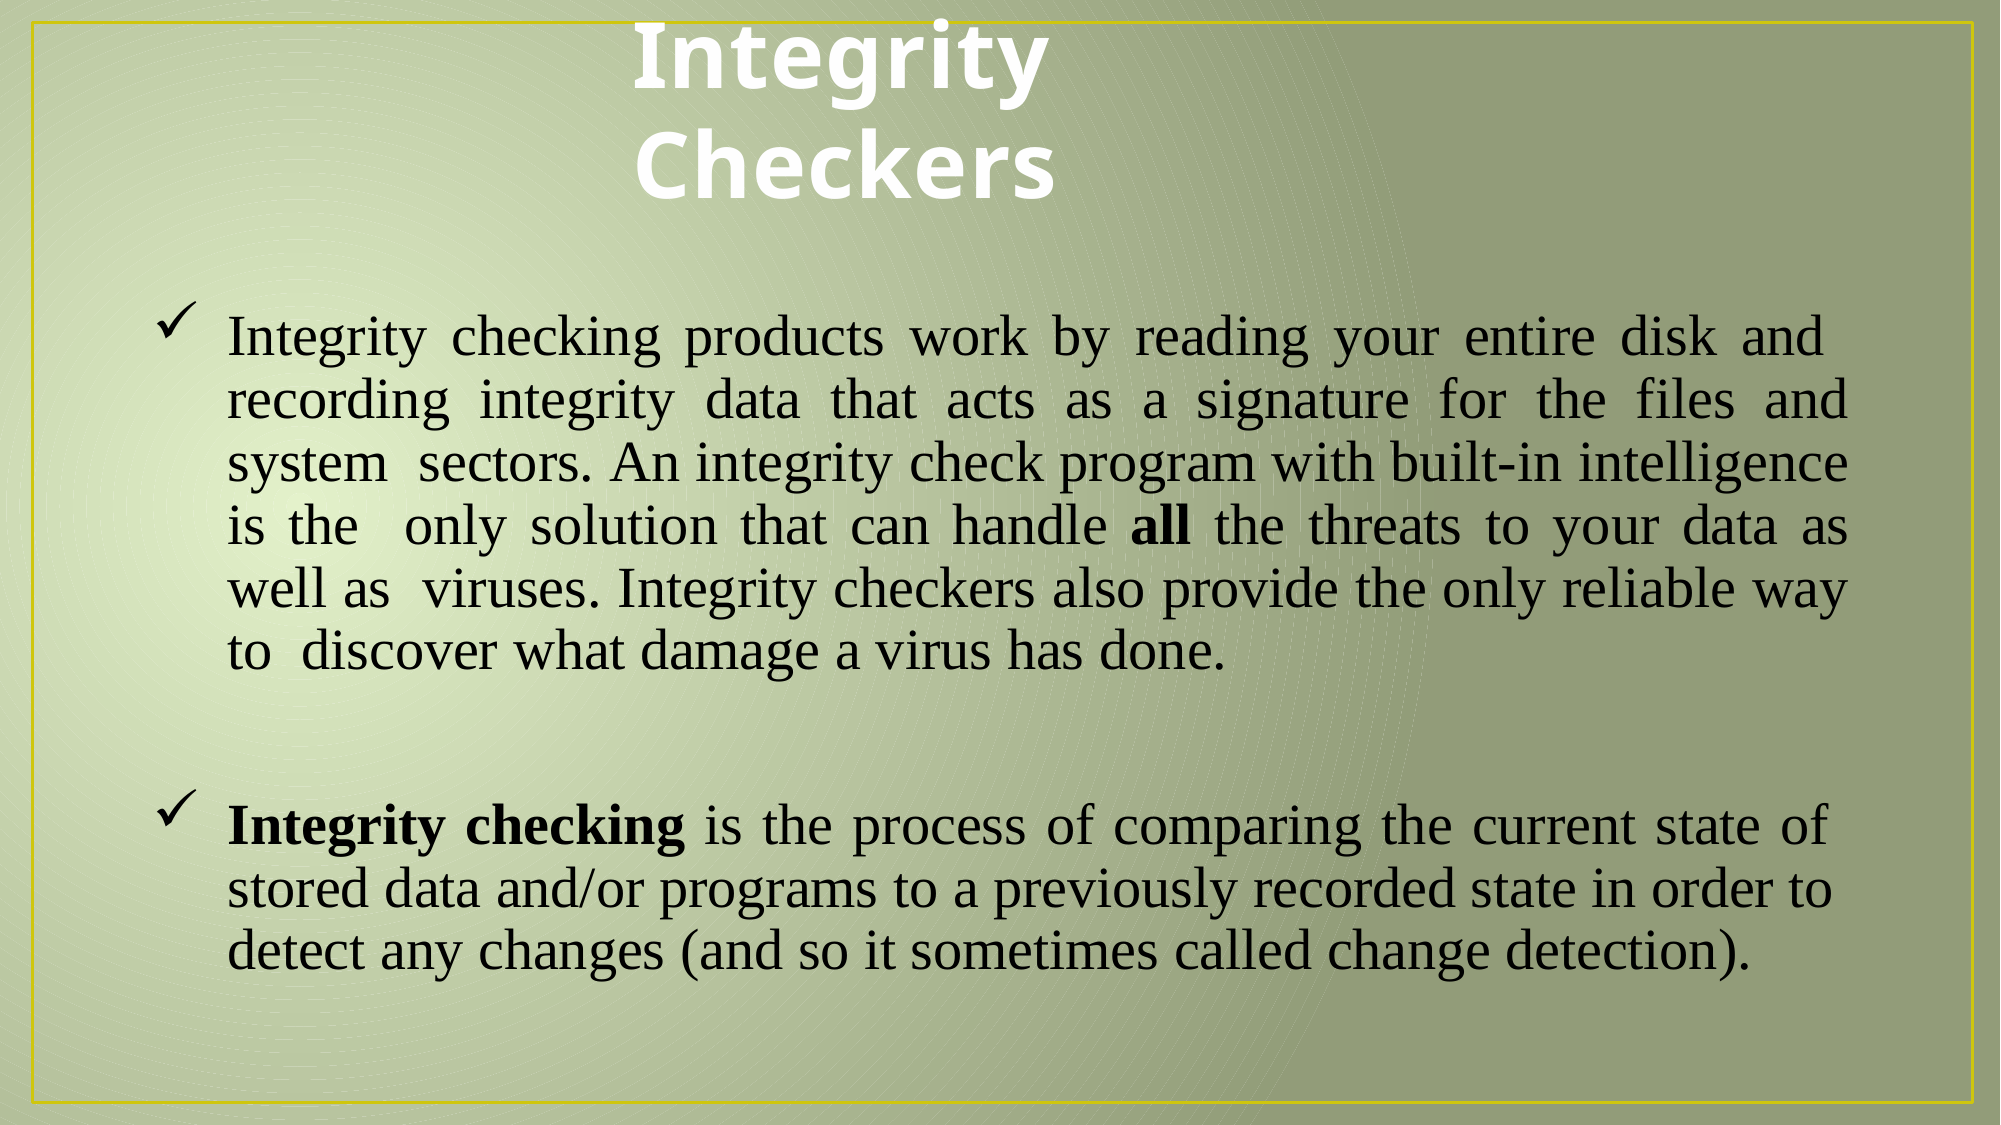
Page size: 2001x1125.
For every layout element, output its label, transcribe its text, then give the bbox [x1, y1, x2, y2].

title Integrity Checkers [630, 0, 1371, 218]
text_box Integrity checking products work by reading your entire disk and recording integrity data that acts as a signature for the files and system sectors. An integrity check program with built-in intelligence is the only solution that can handle all the threats to your data as well as viruses. Integrity checkers also provide the only reliable way to discover what damage a virus has done. Integrity checking is the process of comparing the current state of stored data and/or programs to a previously recorded state in order to detect any changes (and so it sometimes called change detection). [150, 295, 1850, 982]
